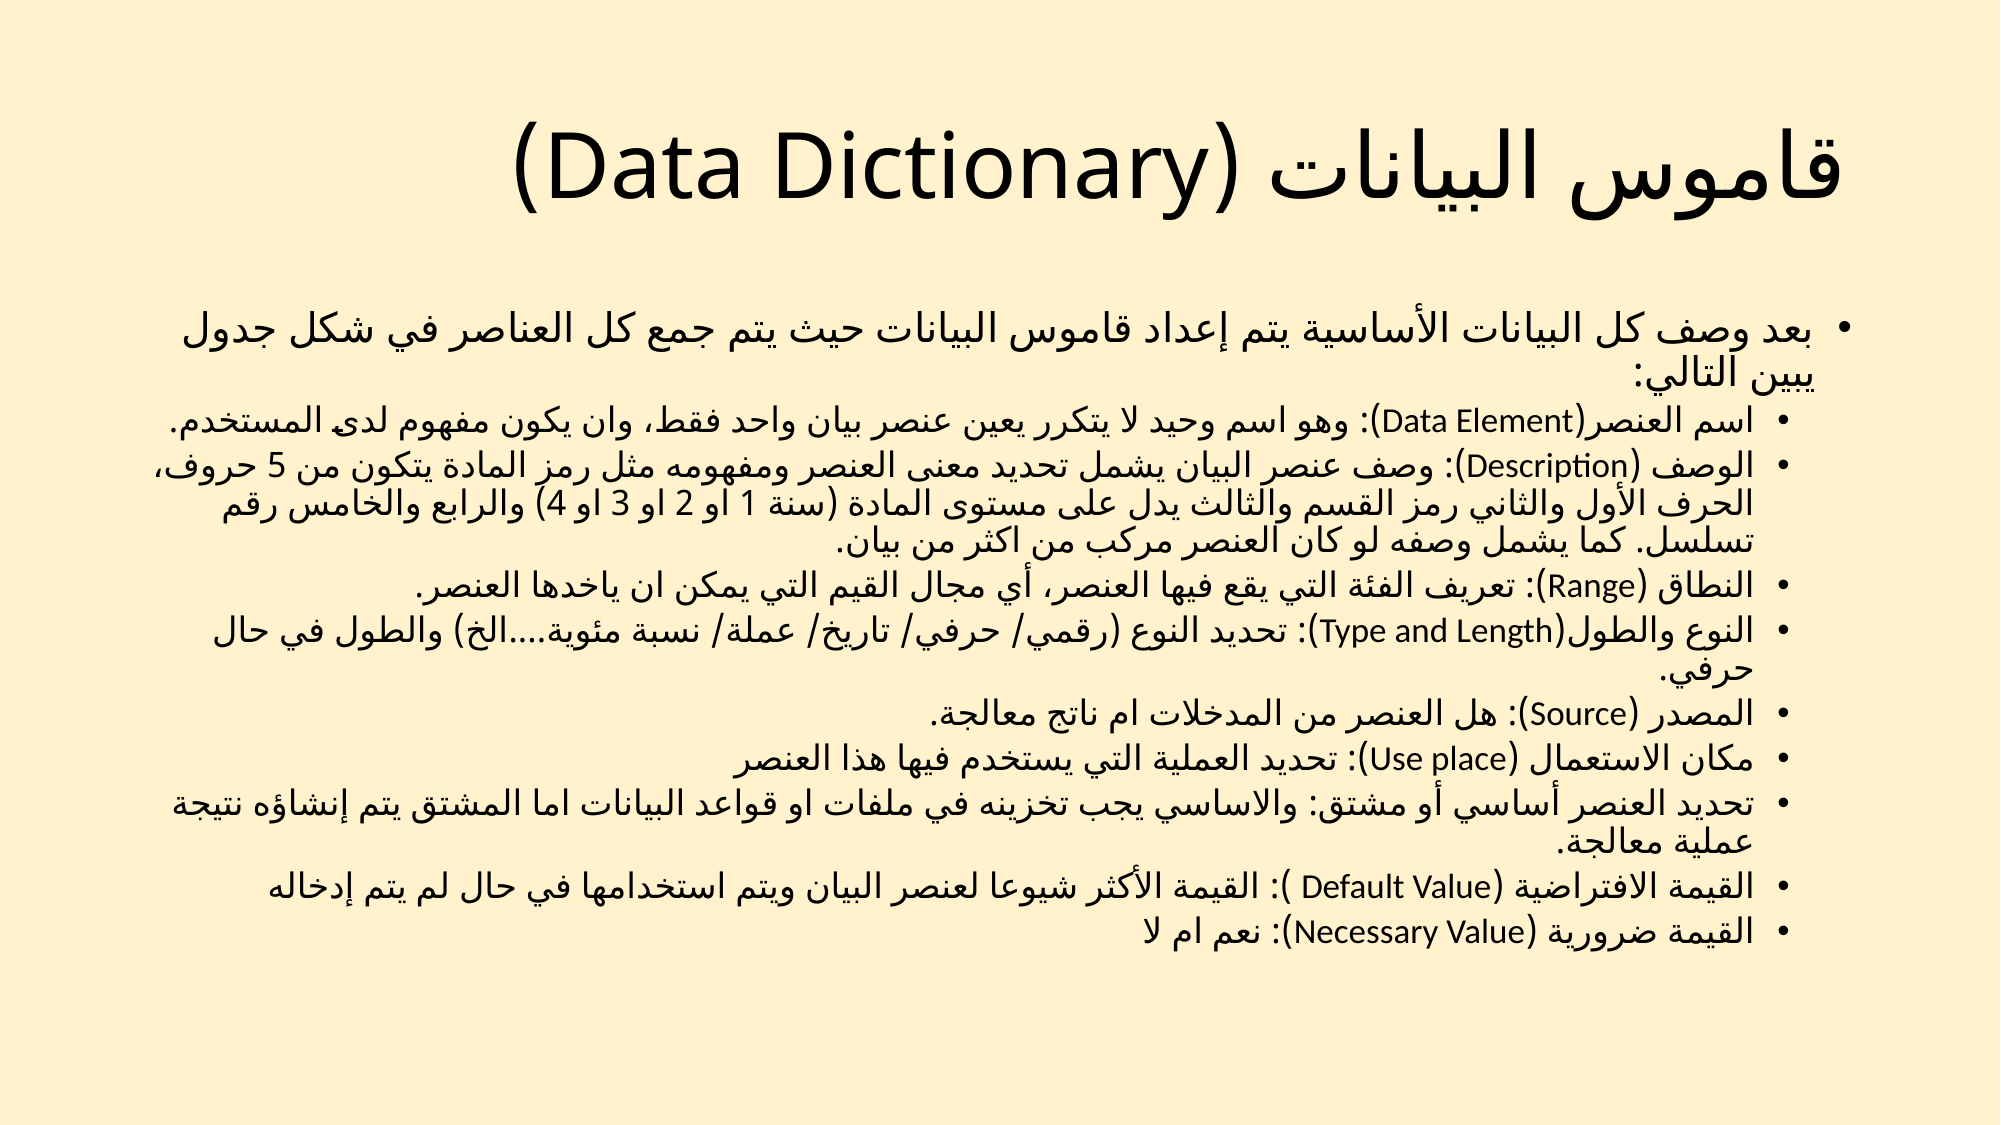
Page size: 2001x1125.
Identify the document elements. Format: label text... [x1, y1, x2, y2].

title قاموس البيانات (Data Dictionary) [137, 59, 1863, 278]
list بعد وصف كل البيانات الأساسية يتم إعداد قاموس البيانات حيث يتم جمع كل العناصر في شكل جدول يبين التالي: اسم العنصر(Data Element): وهو اسم وحيد لا يتكرر يعين عنصر بيان واحد فقط، وان يكون مفهوم لدى المستخدم. الوصف (Description): وصف عنصر البيان يشمل تحديد معنى العنصر ومفهومه مثل رمز المادة يتكون من 5 حروف، الحرف الأول والثاني رمز القسم والثالث يدل على مستوى المادة (سنة 1 او 2 او 3 او 4) والرابع والخامس رقم تسلسل. كما يشمل وصفه لو كان العنصر مركب من اكثر من بيان. النطاق (Range): تعريف الفئة التي يقع فيها العنصر، أي مجال القيم التي يمكن ان ياخدها العنصر. النوع والطول(Type and Length): تحديد النوع (رقمي/ حرفي/ تاريخ/ عملة/ نسبة مئوية....الخ) والطول في حال حرفي. المصدر (Source): هل العنصر من المدخلات ام ناتج معالجة. مكان الاستعمال (Use place): تحديد العملية التي يستخدم فيها هذا العنصر تحديد العنصر أساسي أو مشتق: والاساسي يجب تخزينه في ملفات او قواعد البيانات اما المشتق يتم إنشاؤه نتيجة عملية معالجة. القيمة الافتراضية (Default Value ): القيمة الأكثر شيوعا لعنصر البيان ويتم استخدامها في حال لم يتم إدخاله القيمة ضرورية (Necessary Value): نعم ام لا [137, 299, 1863, 1006]
